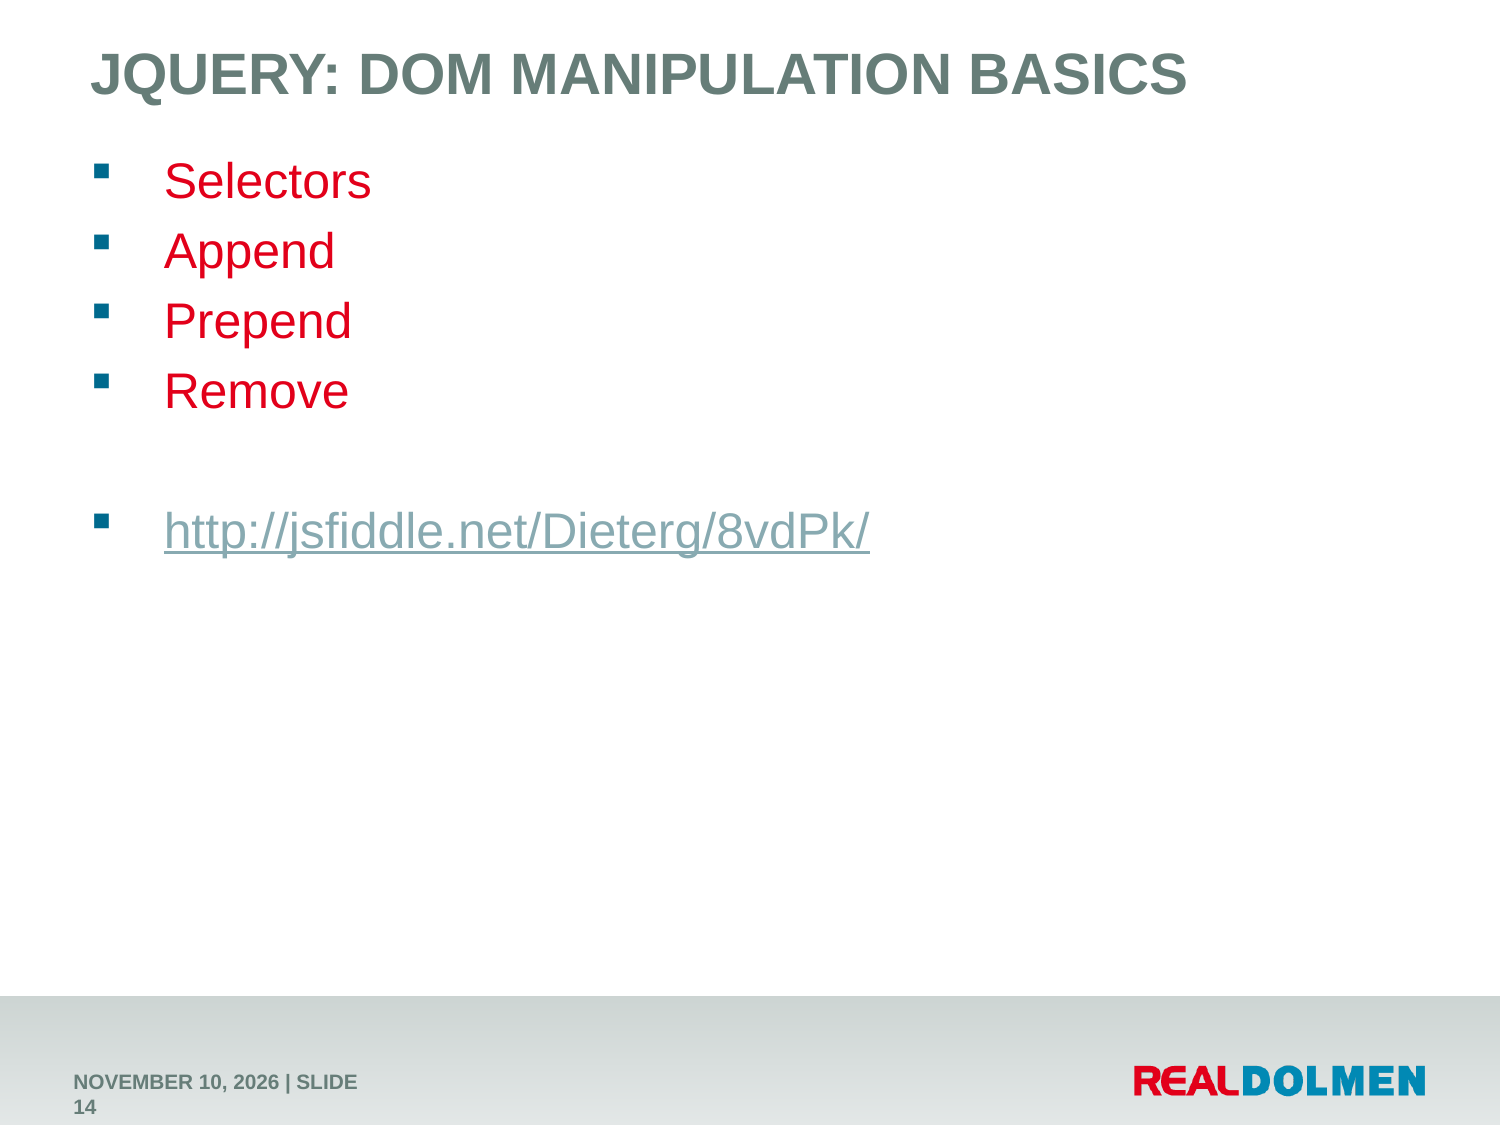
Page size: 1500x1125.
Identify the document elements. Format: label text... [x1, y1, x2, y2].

title jQuery: dom manipulation basics [74, 23, 1426, 120]
list Selectors Append Prepend Remove http://jsfiddle.net/Dieterg/8vdPk/ [74, 140, 1426, 1006]
picture [1113, 914, 1446, 1125]
